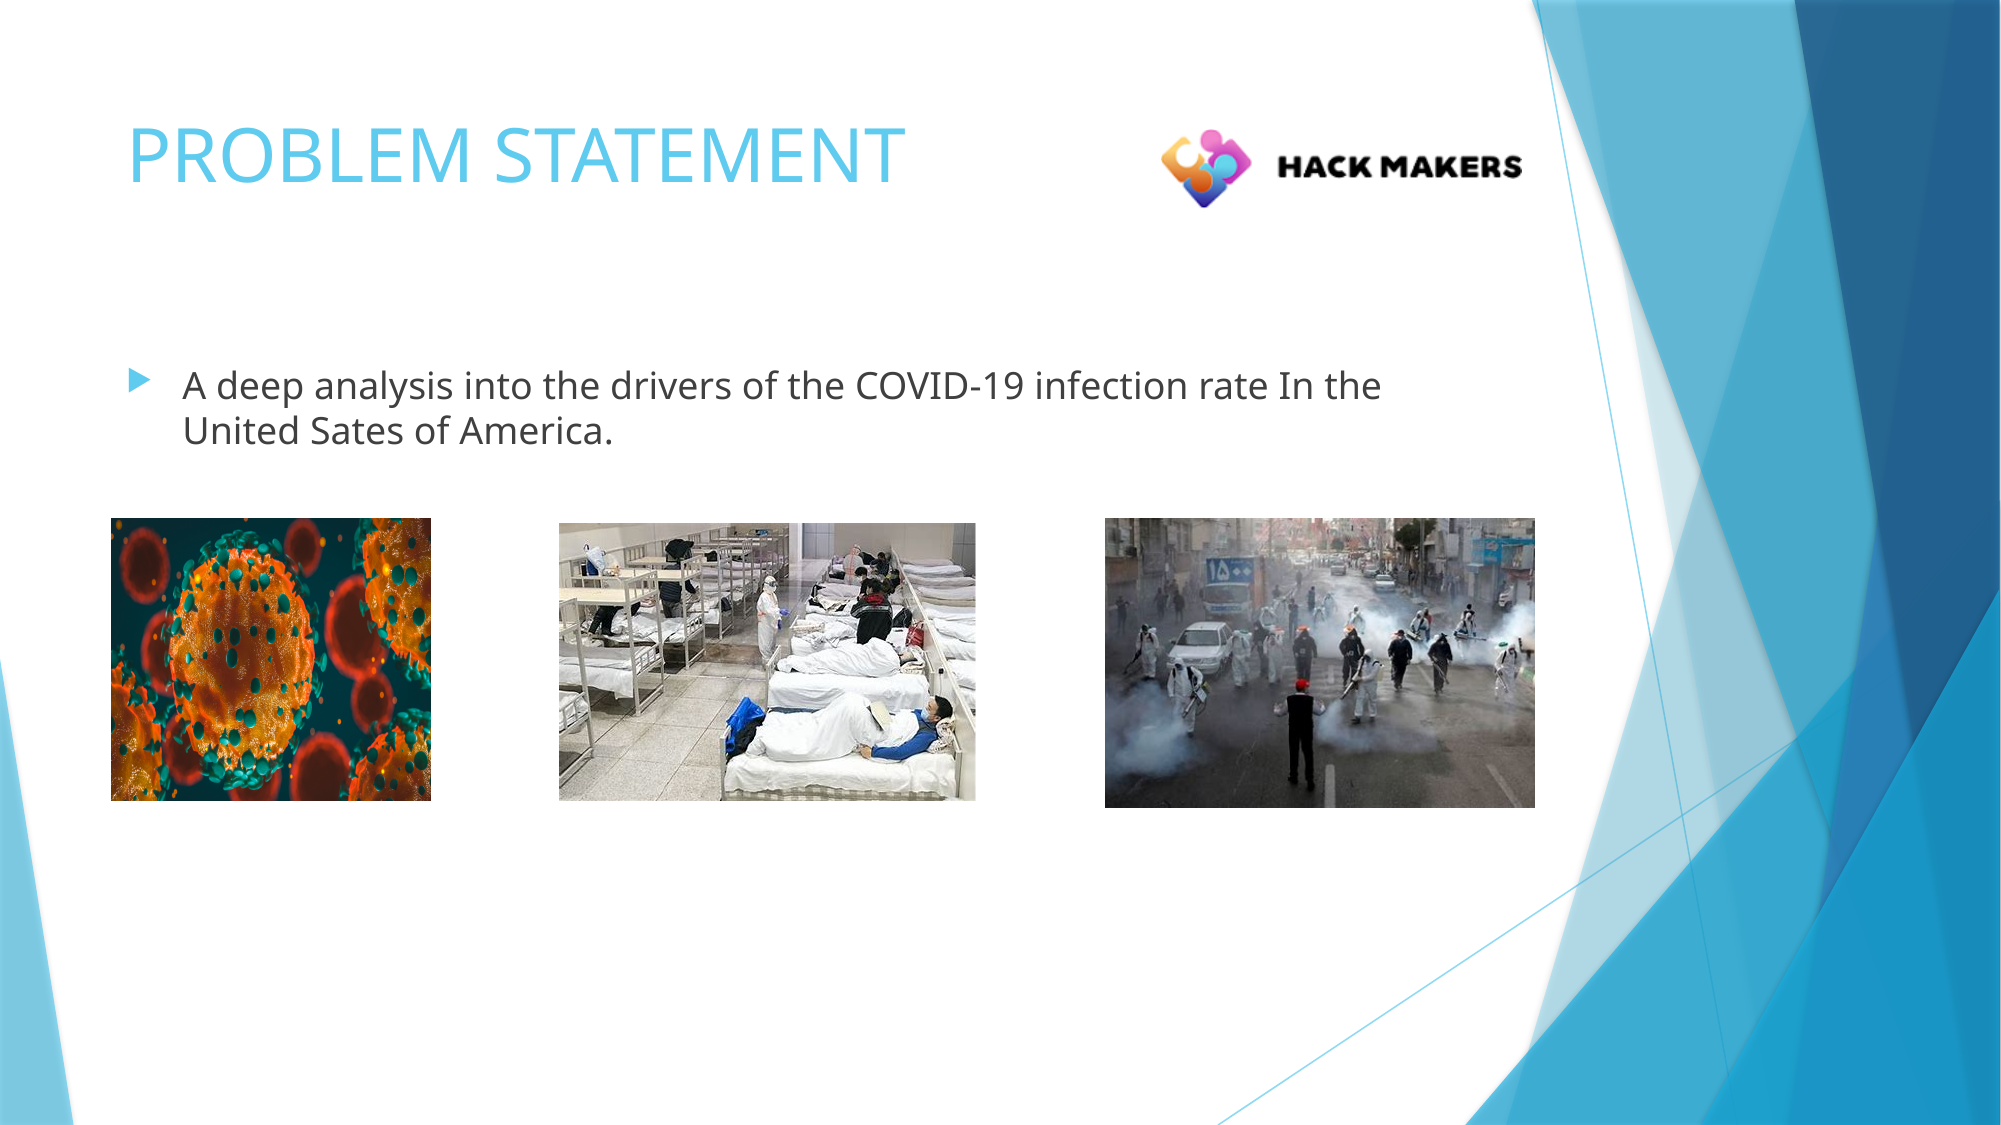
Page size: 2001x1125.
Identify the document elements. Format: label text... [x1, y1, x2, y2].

list A deep analysis into the drivers of the COVID-19 infection rate In the United Sates of America. [111, 354, 1522, 992]
picture [1104, 517, 1536, 809]
picture [110, 517, 431, 801]
picture [558, 522, 977, 801]
title PROBLEM STATEMENT [111, 99, 1522, 317]
picture [1161, 129, 1522, 209]
